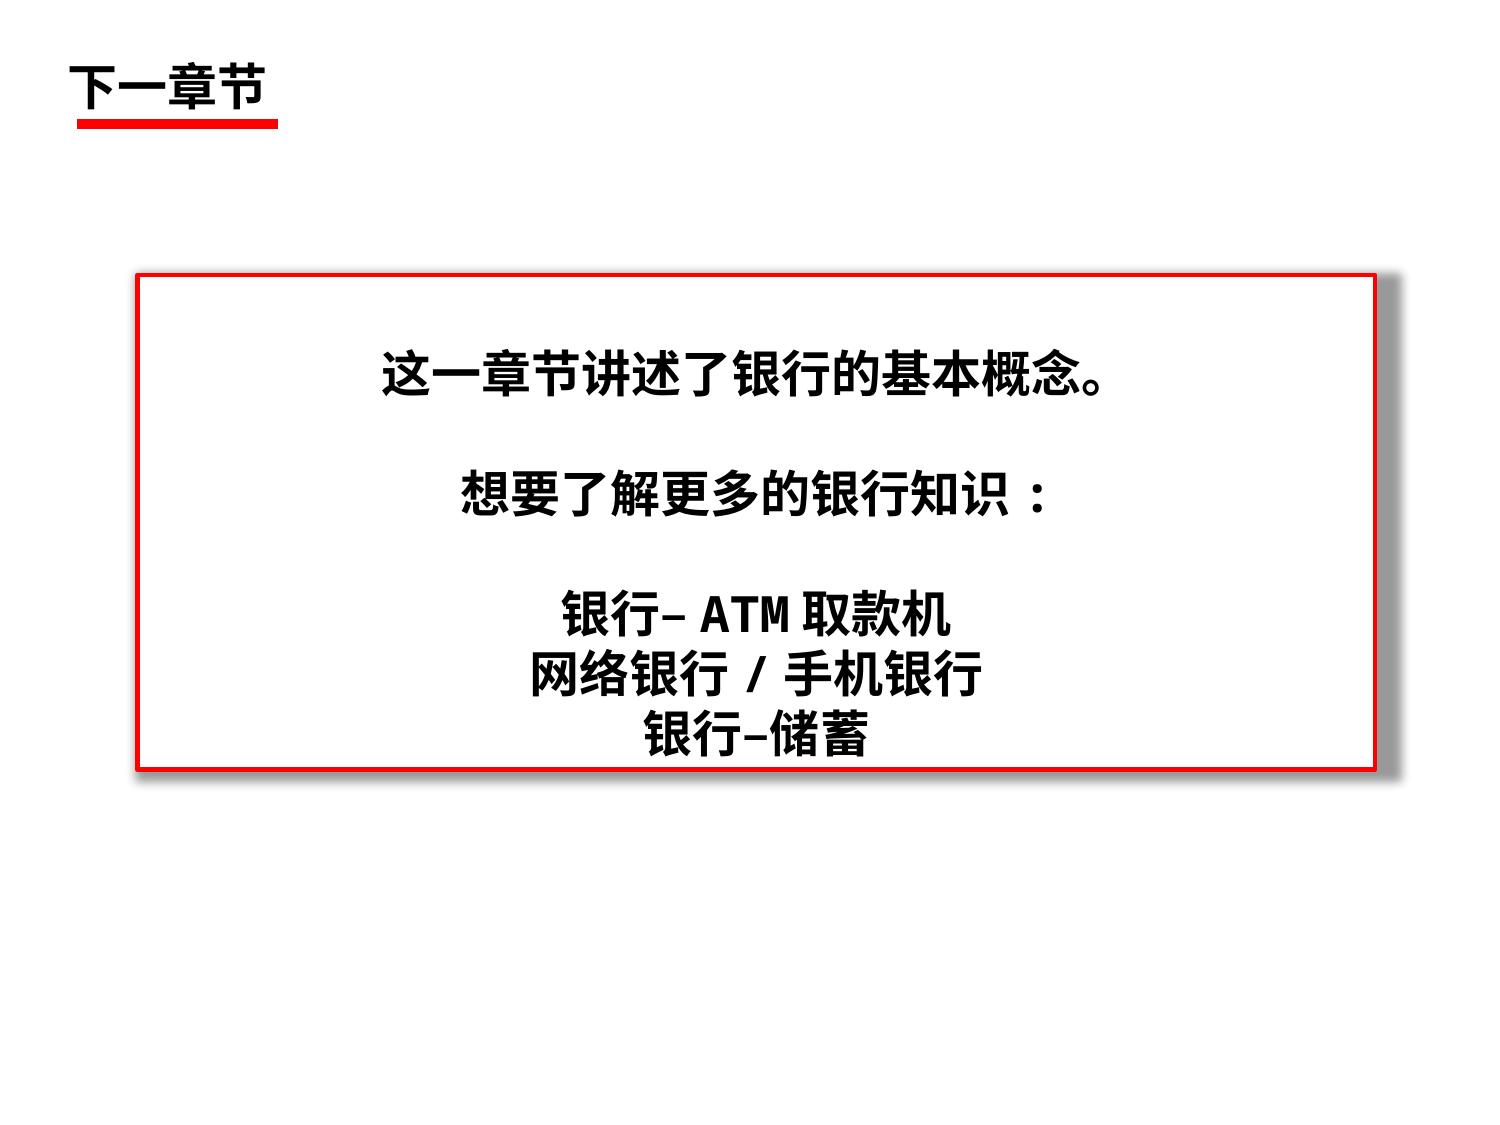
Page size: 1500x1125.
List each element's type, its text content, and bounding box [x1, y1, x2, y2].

text_box 这一章节讲述了银行的基本概念。 想要了解更多的银行知识: 银行–ATM取款机 网络银行/手机银行 银行–储蓄 [137, 275, 1375, 770]
text_box 下一章节 [53, 48, 1403, 123]
